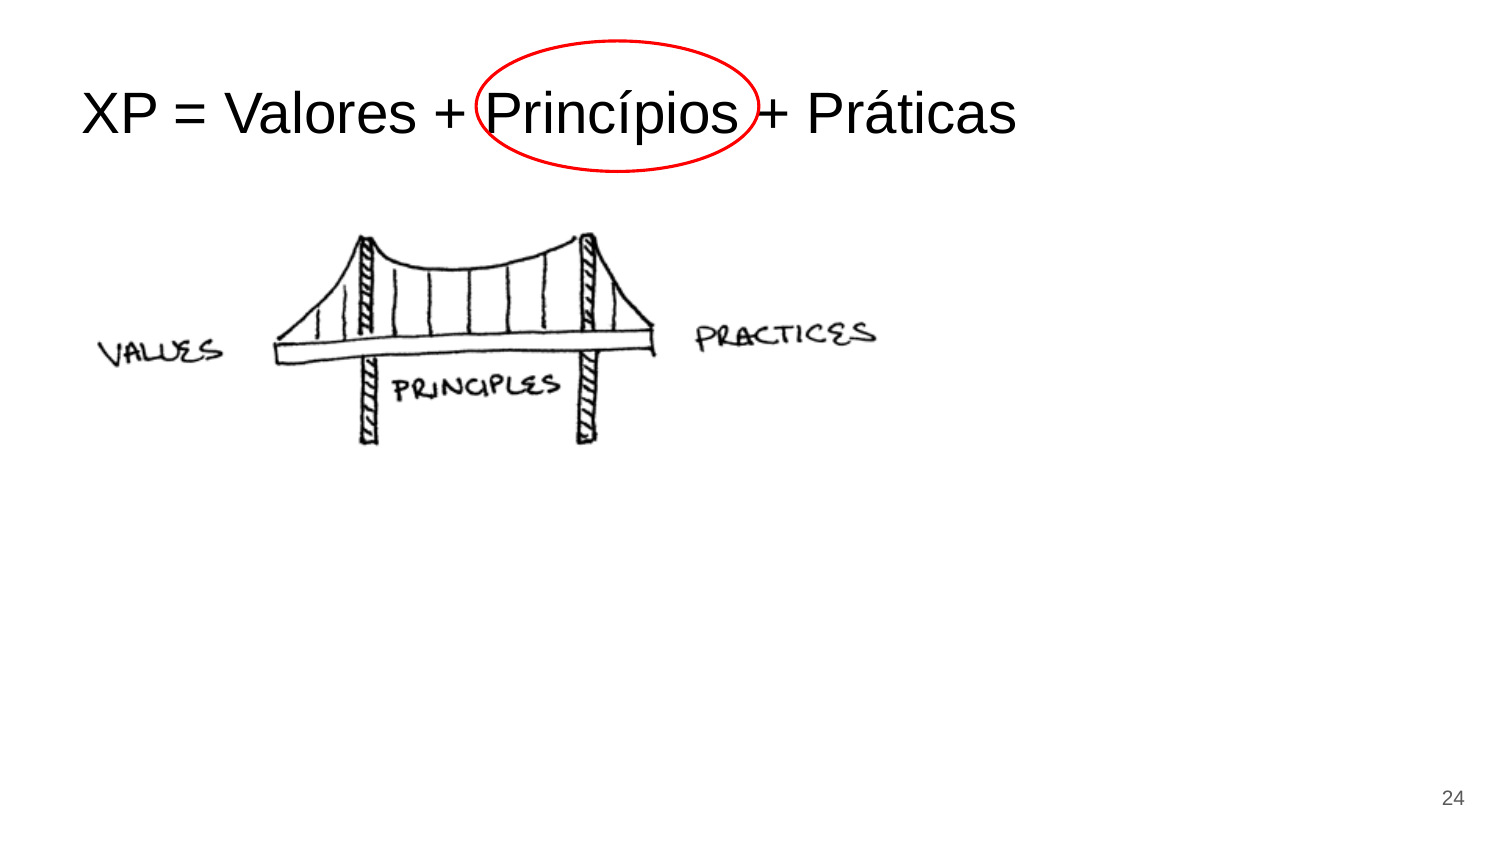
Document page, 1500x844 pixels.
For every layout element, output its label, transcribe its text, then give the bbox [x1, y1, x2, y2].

text_box [476, 40, 759, 172]
title XP = Valores + Princípios + Práticas [0, 60, 521, 155]
title XP = Valores + Princípios + Práticas [714, 60, 1249, 155]
slide_number 24 [1389, 764, 1480, 830]
picture [95, 231, 878, 448]
